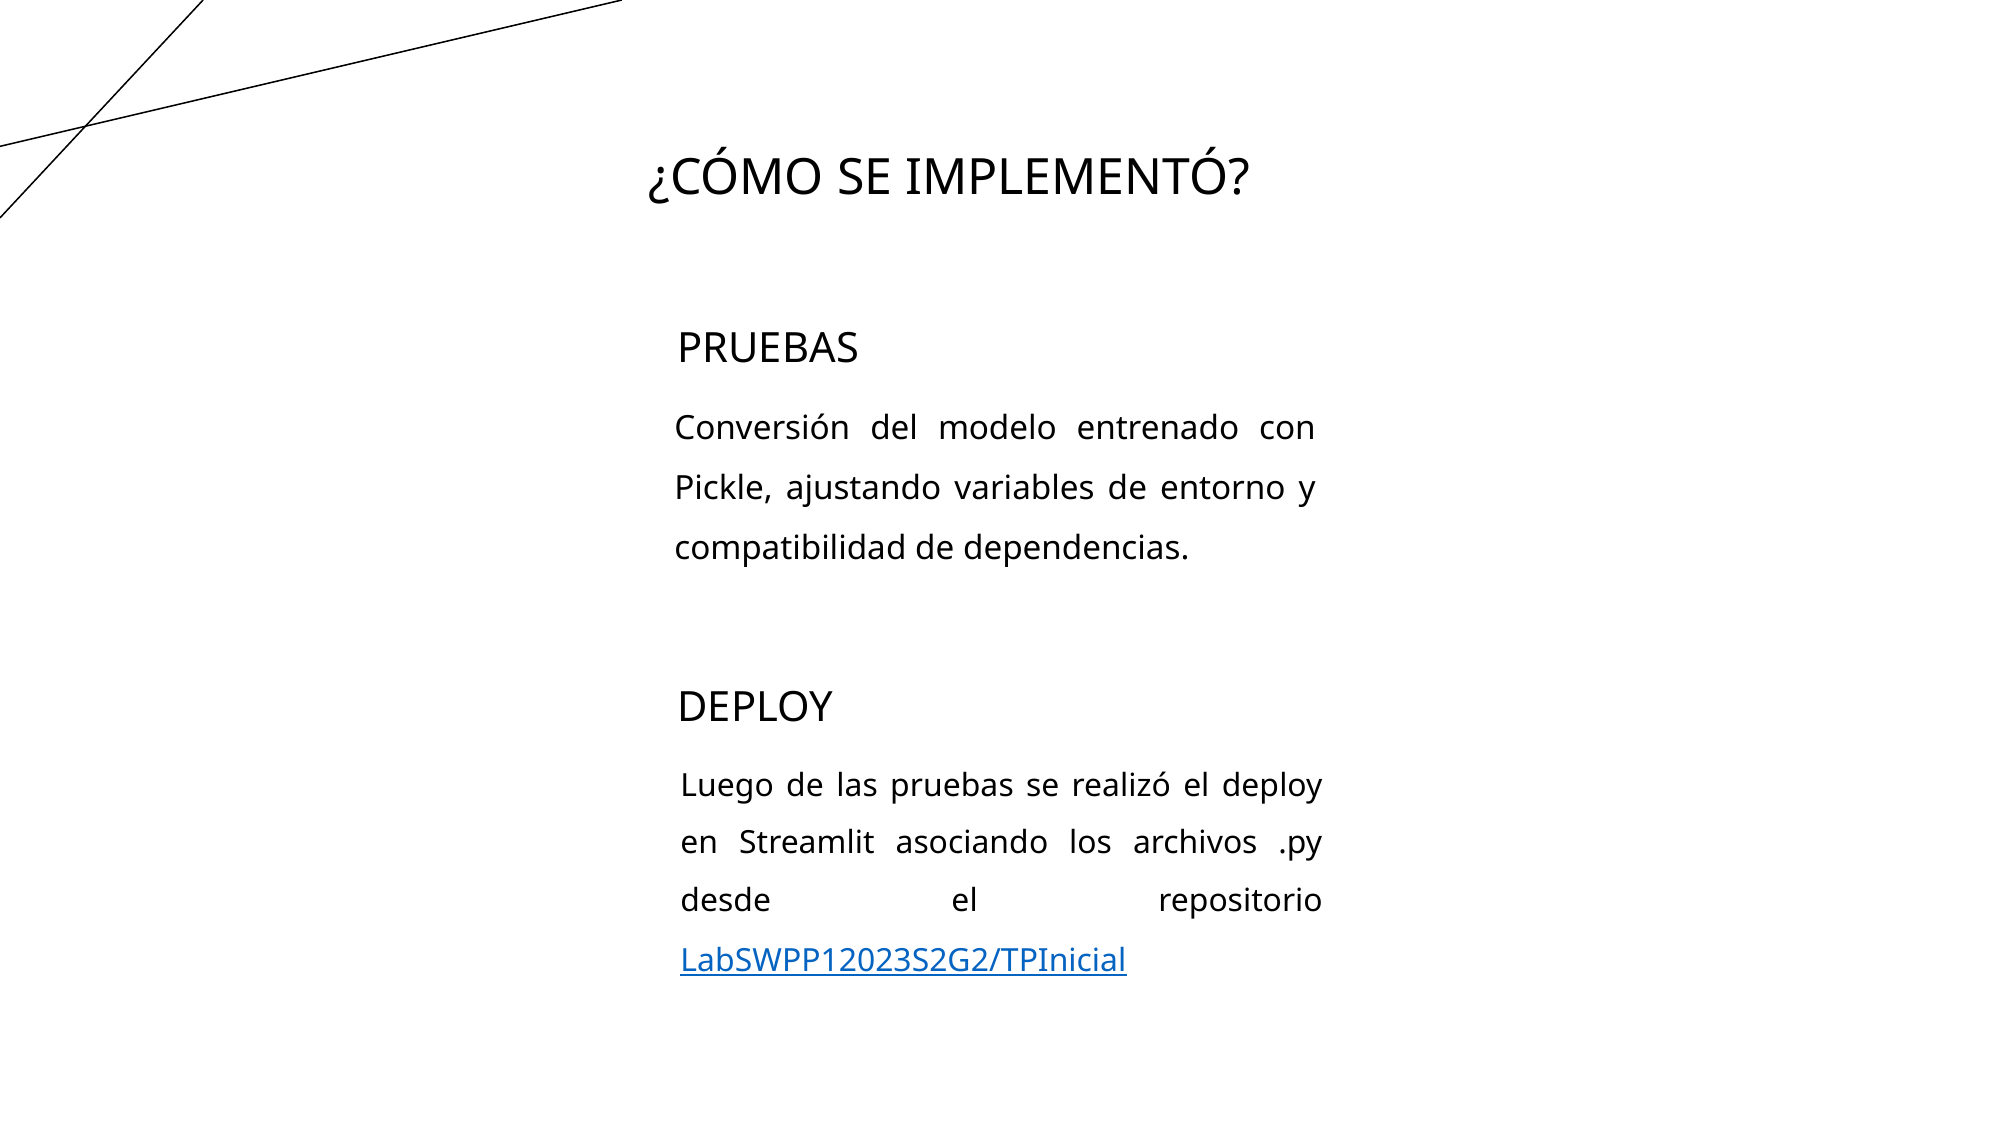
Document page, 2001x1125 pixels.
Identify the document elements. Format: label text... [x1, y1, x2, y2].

text_box PRUEBAS [662, 318, 1341, 379]
text_box Luego de las pruebas se realizó el deploy en Streamlit asociando los archivos .py desde el repositorio LabSWPP12023S2G2/TPInicial [665, 737, 1338, 993]
text_box ¿CÓMO SE IMPLEMENTÓ? [633, 143, 1358, 204]
text_box Conversión del modelo entrenado con Pickle, ajustando variables de entorno y compatibilidad de dependencias. [659, 378, 1332, 614]
text_box DEPLOY [662, 678, 1341, 738]
